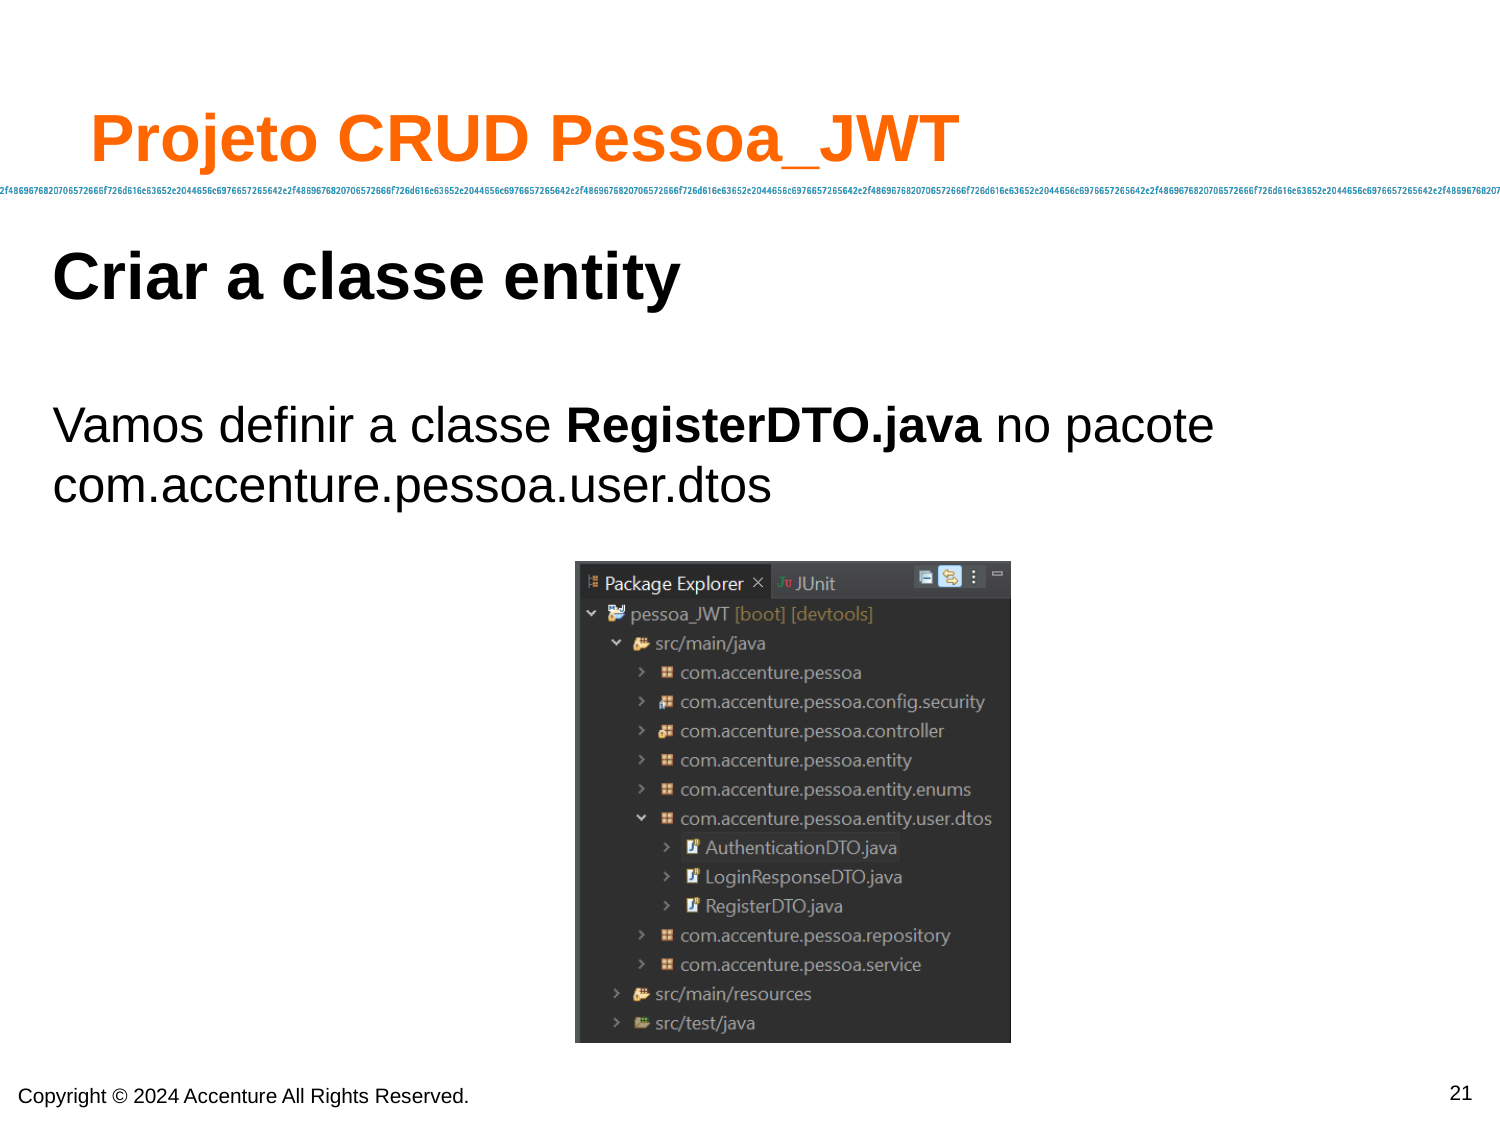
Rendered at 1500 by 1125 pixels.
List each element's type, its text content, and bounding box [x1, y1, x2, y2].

slide_number 21 [1137, 1046, 1488, 1125]
picture [574, 561, 1011, 1044]
list Criar a classe entity Vamos definir a classe RegisterDTO.java no pacote com.accenture.pessoa.user.dtos [37, 342, 1426, 1101]
title Projeto CRUD Pessoa_JWT [74, 32, 1413, 183]
text_box [26, 212, 1462, 342]
picture [0, 186, 1500, 194]
